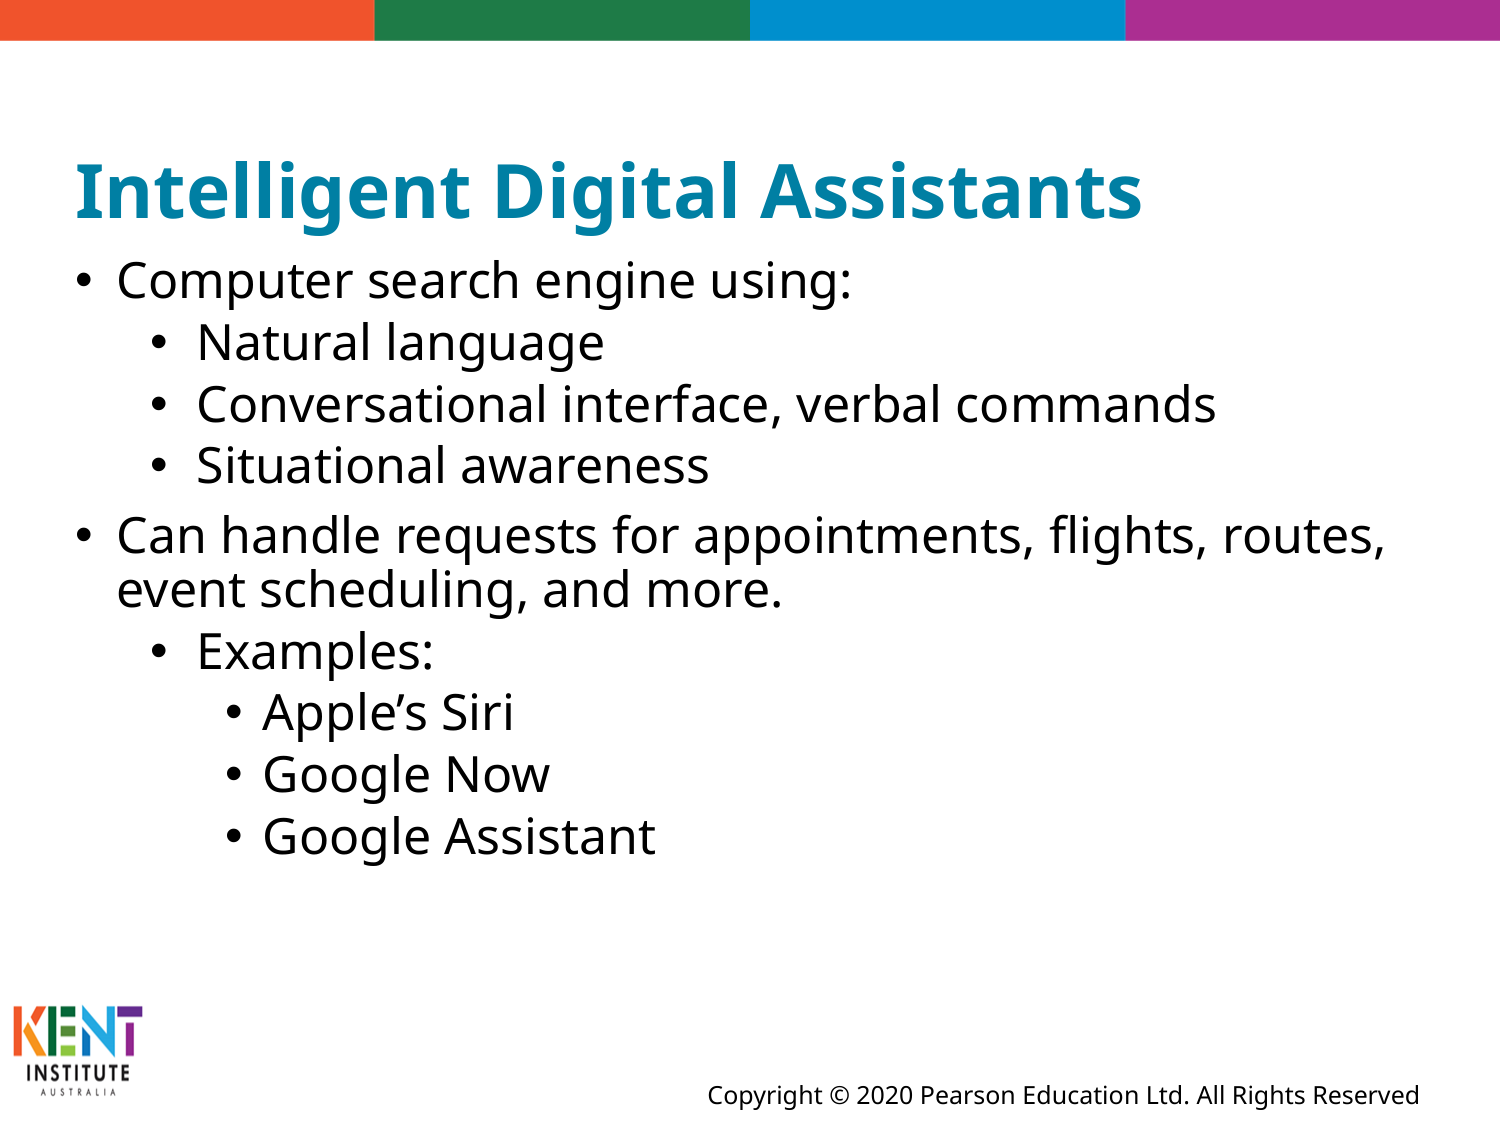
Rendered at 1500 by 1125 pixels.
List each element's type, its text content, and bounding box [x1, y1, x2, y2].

picture [0, 0, 749, 41]
picture [0, 988, 156, 1114]
title Intelligent Digital Assistants [75, 53, 1425, 234]
list Computer search engine using: Natural language Conversational interface, verbal commands Situational awareness Can handle requests for appointments, flights, routes, event scheduling, and more. Examples: Apple’s Siri Google Now Google Assistant [75, 255, 1425, 983]
picture [1125, 0, 1500, 41]
